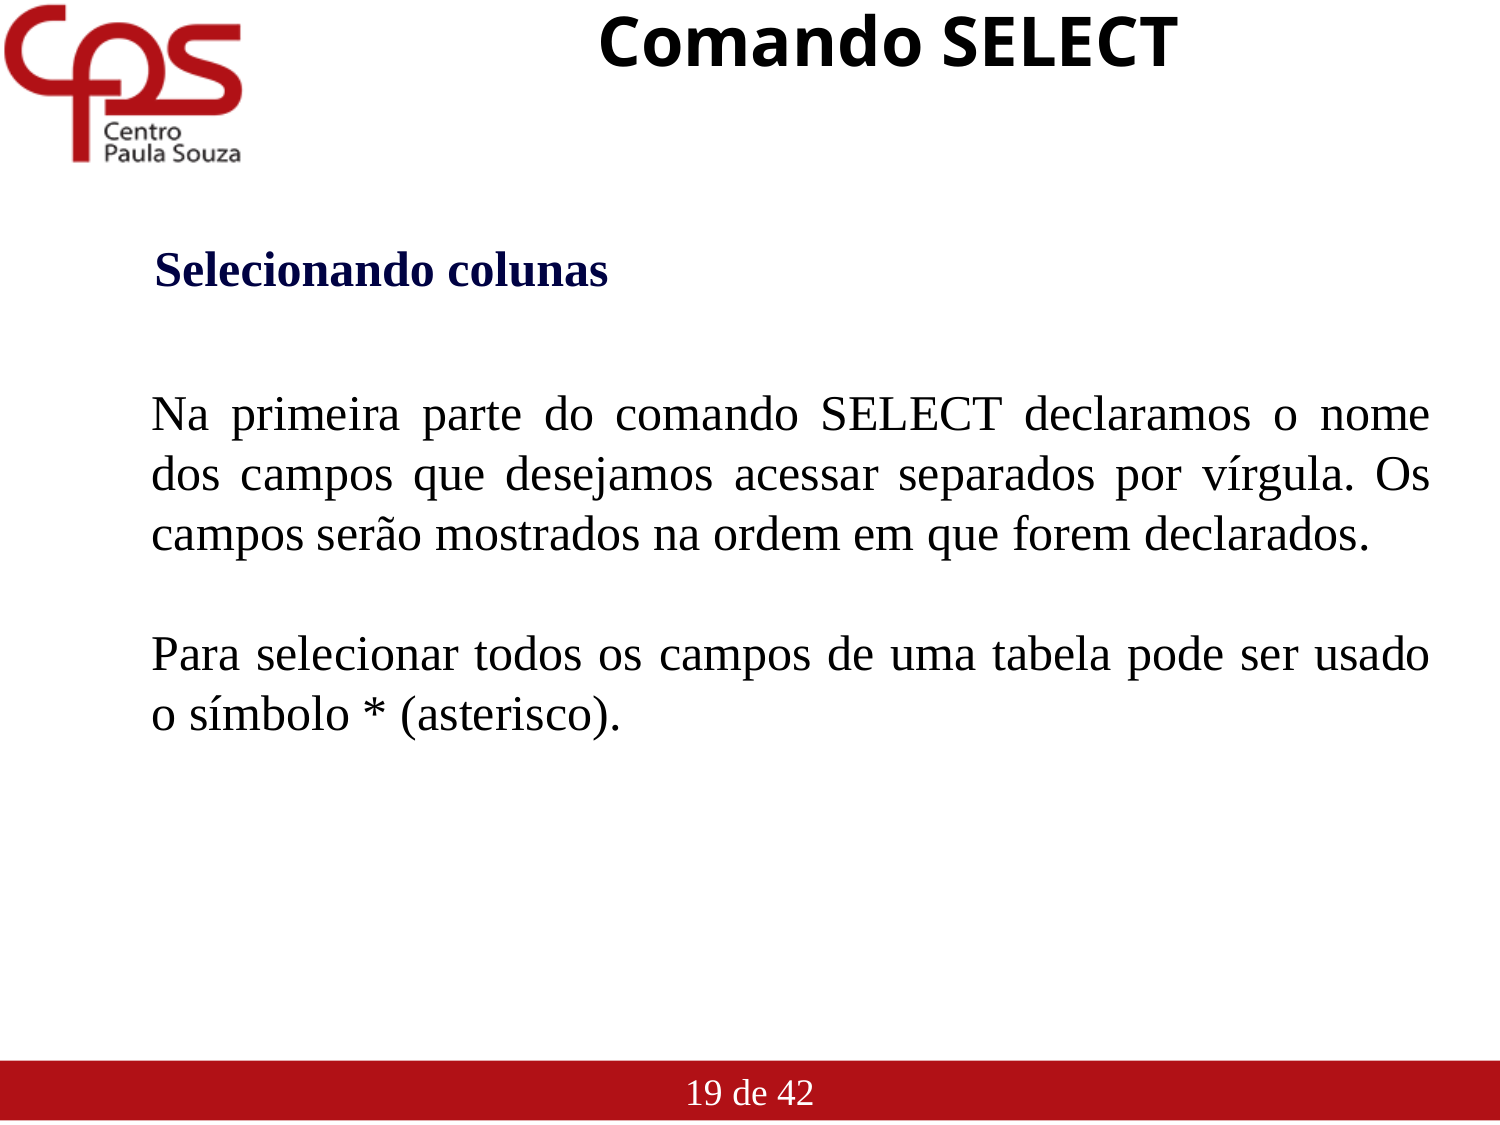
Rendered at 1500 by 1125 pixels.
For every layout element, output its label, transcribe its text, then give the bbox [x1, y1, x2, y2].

text_box Na primeira parte do comando SELECT declaramos o nome dos campos que desejamos acessar separados por vírgula. Os campos serão mostrados na ordem em que forem declarados. Para selecionar todos os campos de uma tabela pode ser usado o símbolo * (asterisco). [88, 373, 1447, 749]
text_box Selecionando colunas [91, 243, 624, 305]
picture [0, 0, 250, 177]
title Comando SELECT [277, 0, 1499, 101]
